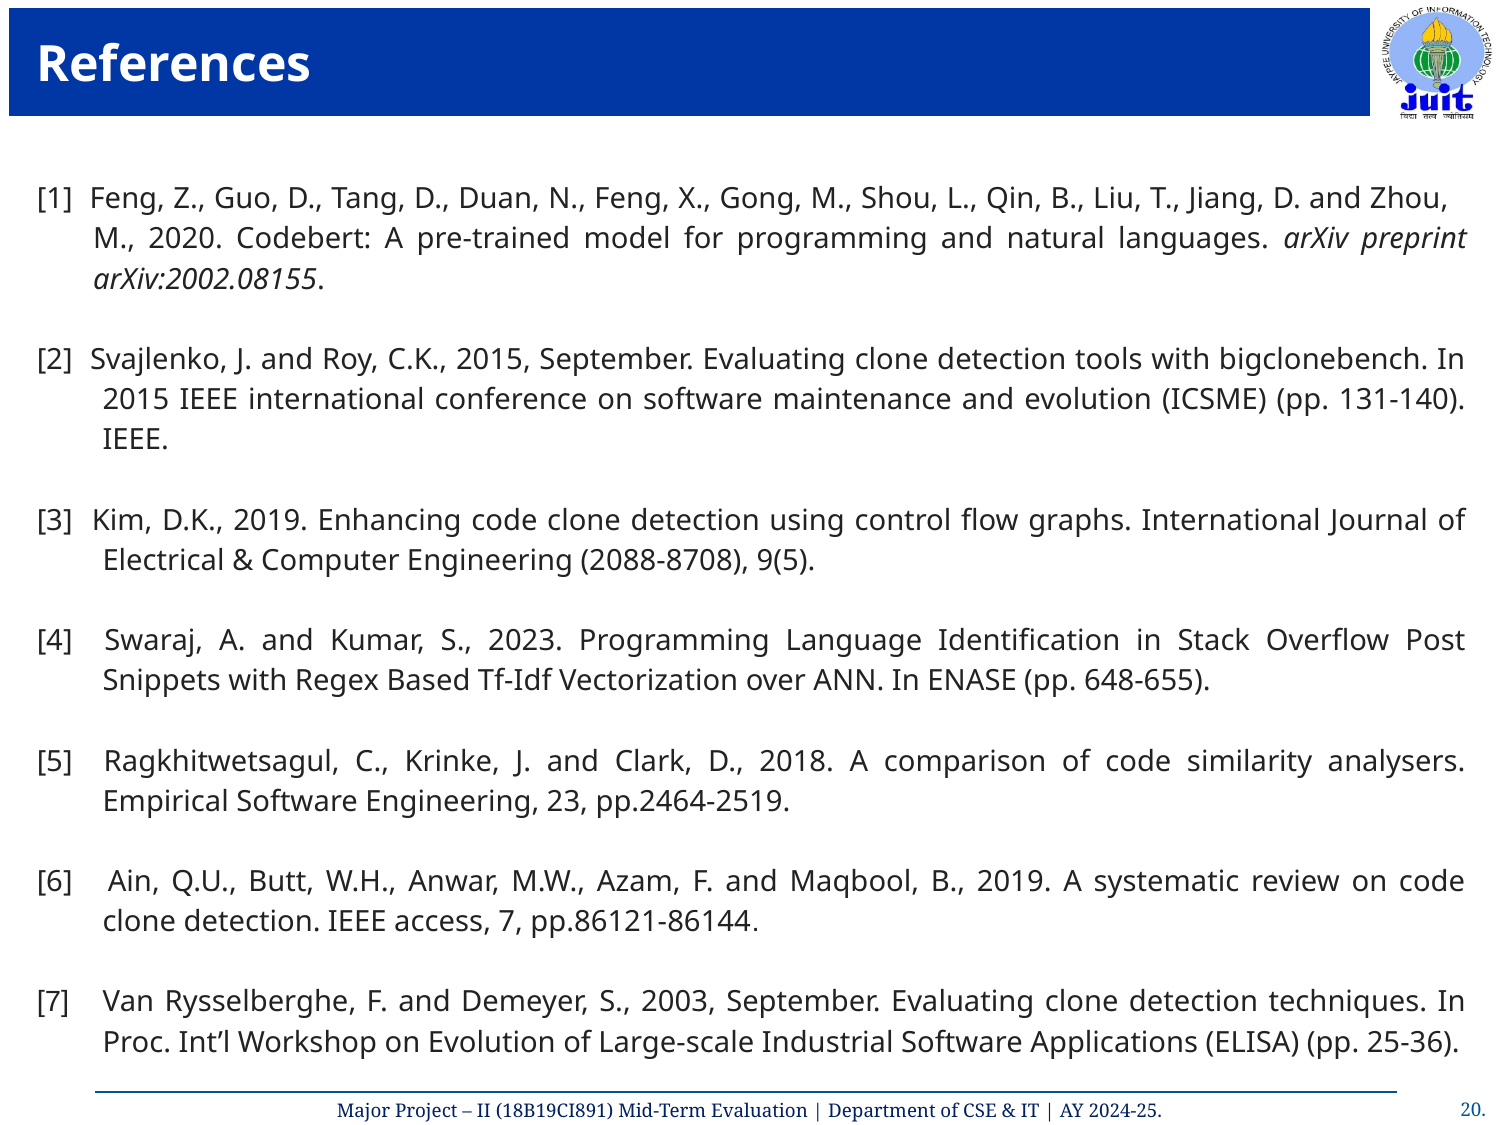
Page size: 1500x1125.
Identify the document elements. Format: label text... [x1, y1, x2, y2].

text_box [1] Feng, Z., Guo, D., Tang, D., Duan, N., Feng, X., Gong, M., Shou, L., Qin, B., Liu, T., Jiang, D. and Zhou, M., 2020. Codebert: A pre-trained model for programming and natural languages. arXiv preprint arXiv:2002.08155. [2] Svajlenko, J. and Roy, C.K., 2015, September. Evaluating clone detection tools with bigclonebench. In 2015 IEEE international conference on software maintenance and evolution (ICSME) (pp. 131-140). IEEE. [3] Kim, D.K., 2019. Enhancing code clone detection using control flow graphs. International Journal of Electrical & Computer Engineering (2088-8708), 9(5). [4] Swaraj, A. and Kumar, S., 2023. Programming Language Identification in Stack Overflow Post Snippets with Regex Based Tf-Idf Vectorization over ANN. In ENASE (pp. 648-655). [5] Ragkhitwetsagul, C., Krinke, J. and Clark, D., 2018. A comparison of code similarity analysers. Empirical Software Engineering, 23, pp.2464-2519. [6] Ain, Q.U., Butt, W.H., Anwar, M.W., Azam, F. and Maqbool, B., 2019. A systematic review on code clone detection. IEEE access, 7, pp.86121-86144. [7] Van Rysselberghe, F. and Demeyer, S., 2003, September. Evaluating clone detection techniques. In Proc. Int’l Workshop on Evolution of Large-scale Industrial Software Applications (ELISA) (pp. 25-36). [12, 131, 1482, 1083]
title References [4, 2, 1375, 121]
picture [1375, 7, 1500, 119]
